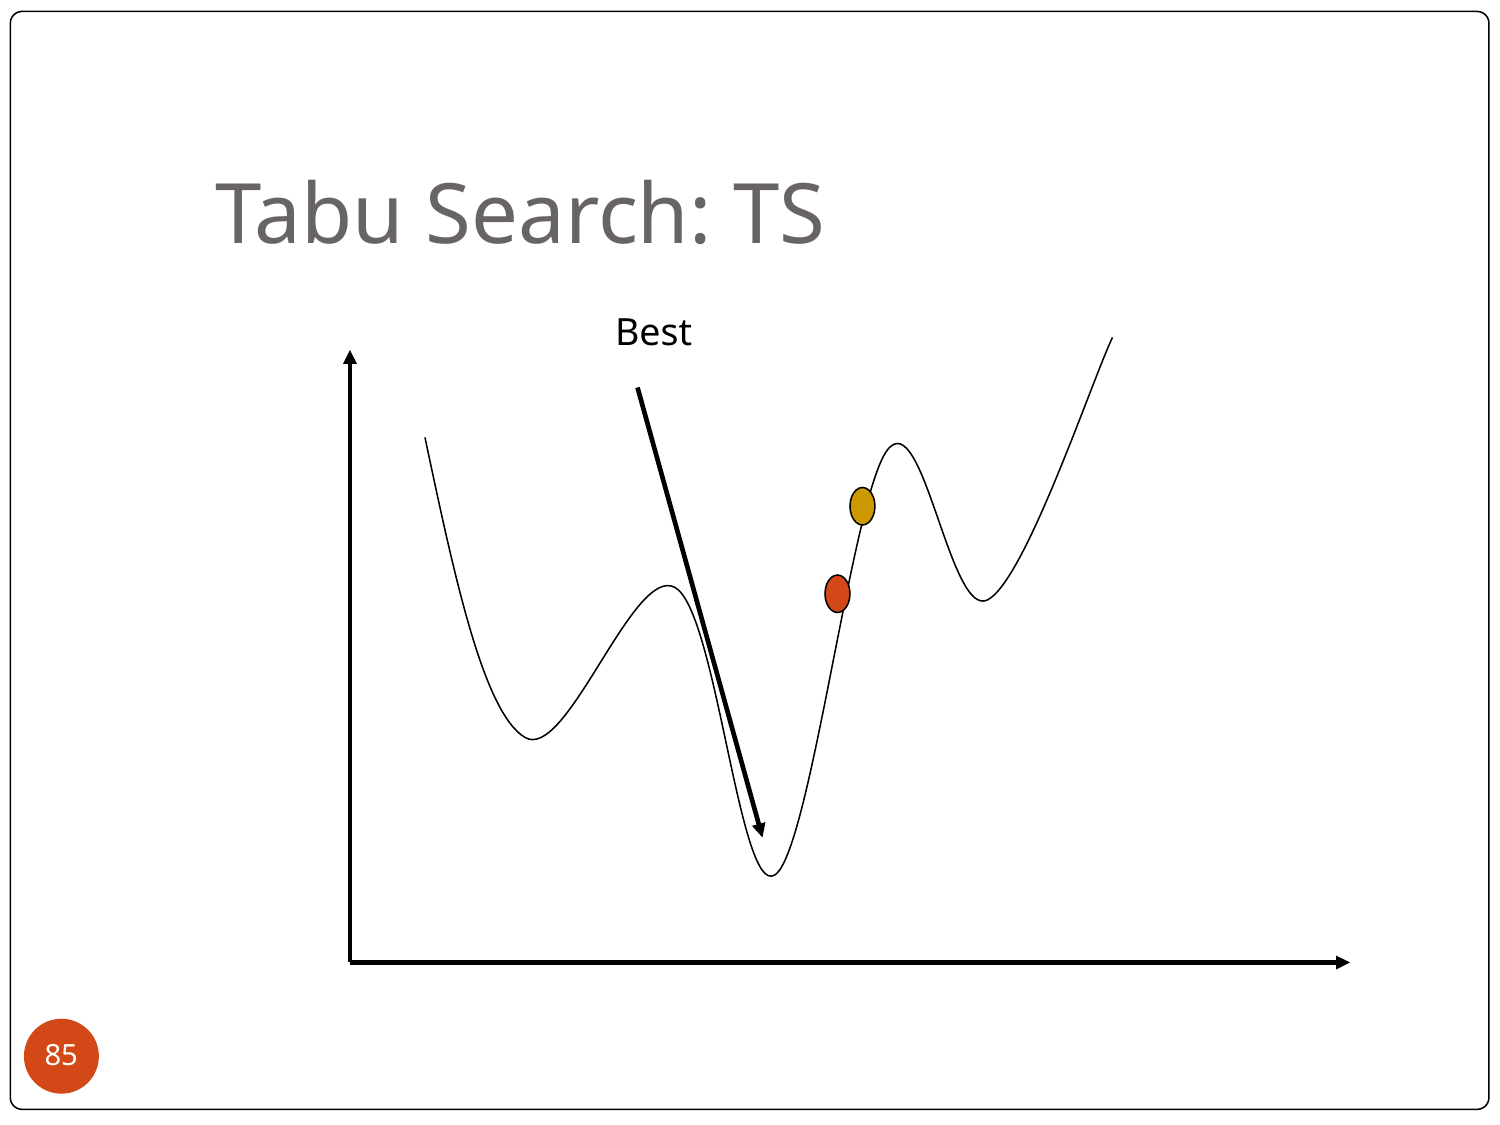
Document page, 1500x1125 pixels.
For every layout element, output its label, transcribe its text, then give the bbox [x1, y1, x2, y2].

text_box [637, 387, 763, 838]
text_box ‹#› [23, 1018, 99, 1094]
text_box Best [600, 299, 775, 361]
title Tabu Search: TS [200, 140, 1479, 275]
text_box [751, 337, 1113, 877]
text_box [849, 487, 875, 526]
text_box [825, 575, 850, 613]
text_box [424, 407, 632, 740]
